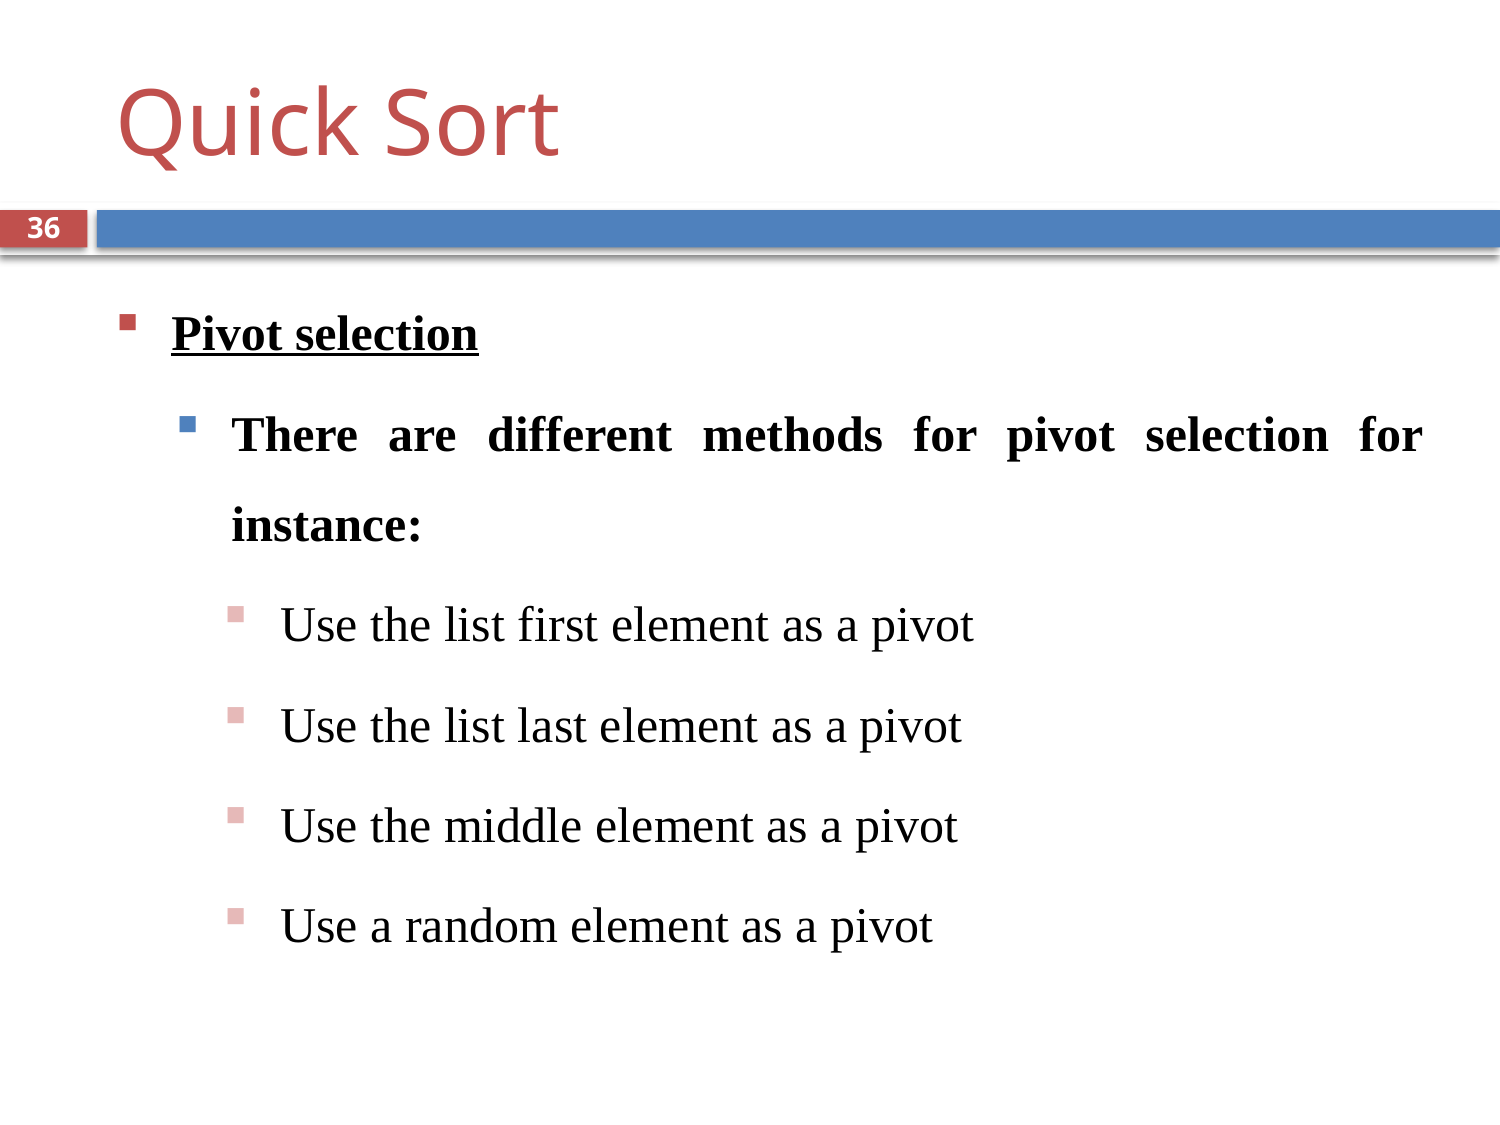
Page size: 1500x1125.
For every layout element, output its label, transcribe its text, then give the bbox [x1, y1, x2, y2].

slide_number 36 [0, 208, 88, 249]
title Quick Sort [100, 37, 1438, 200]
list Pivot selection There are different methods for pivot selection for instance: Use the list first element as a pivot Use the list last element as a pivot Use the middle element as a pivot Use a random element as a pivot [100, 262, 1438, 1000]
